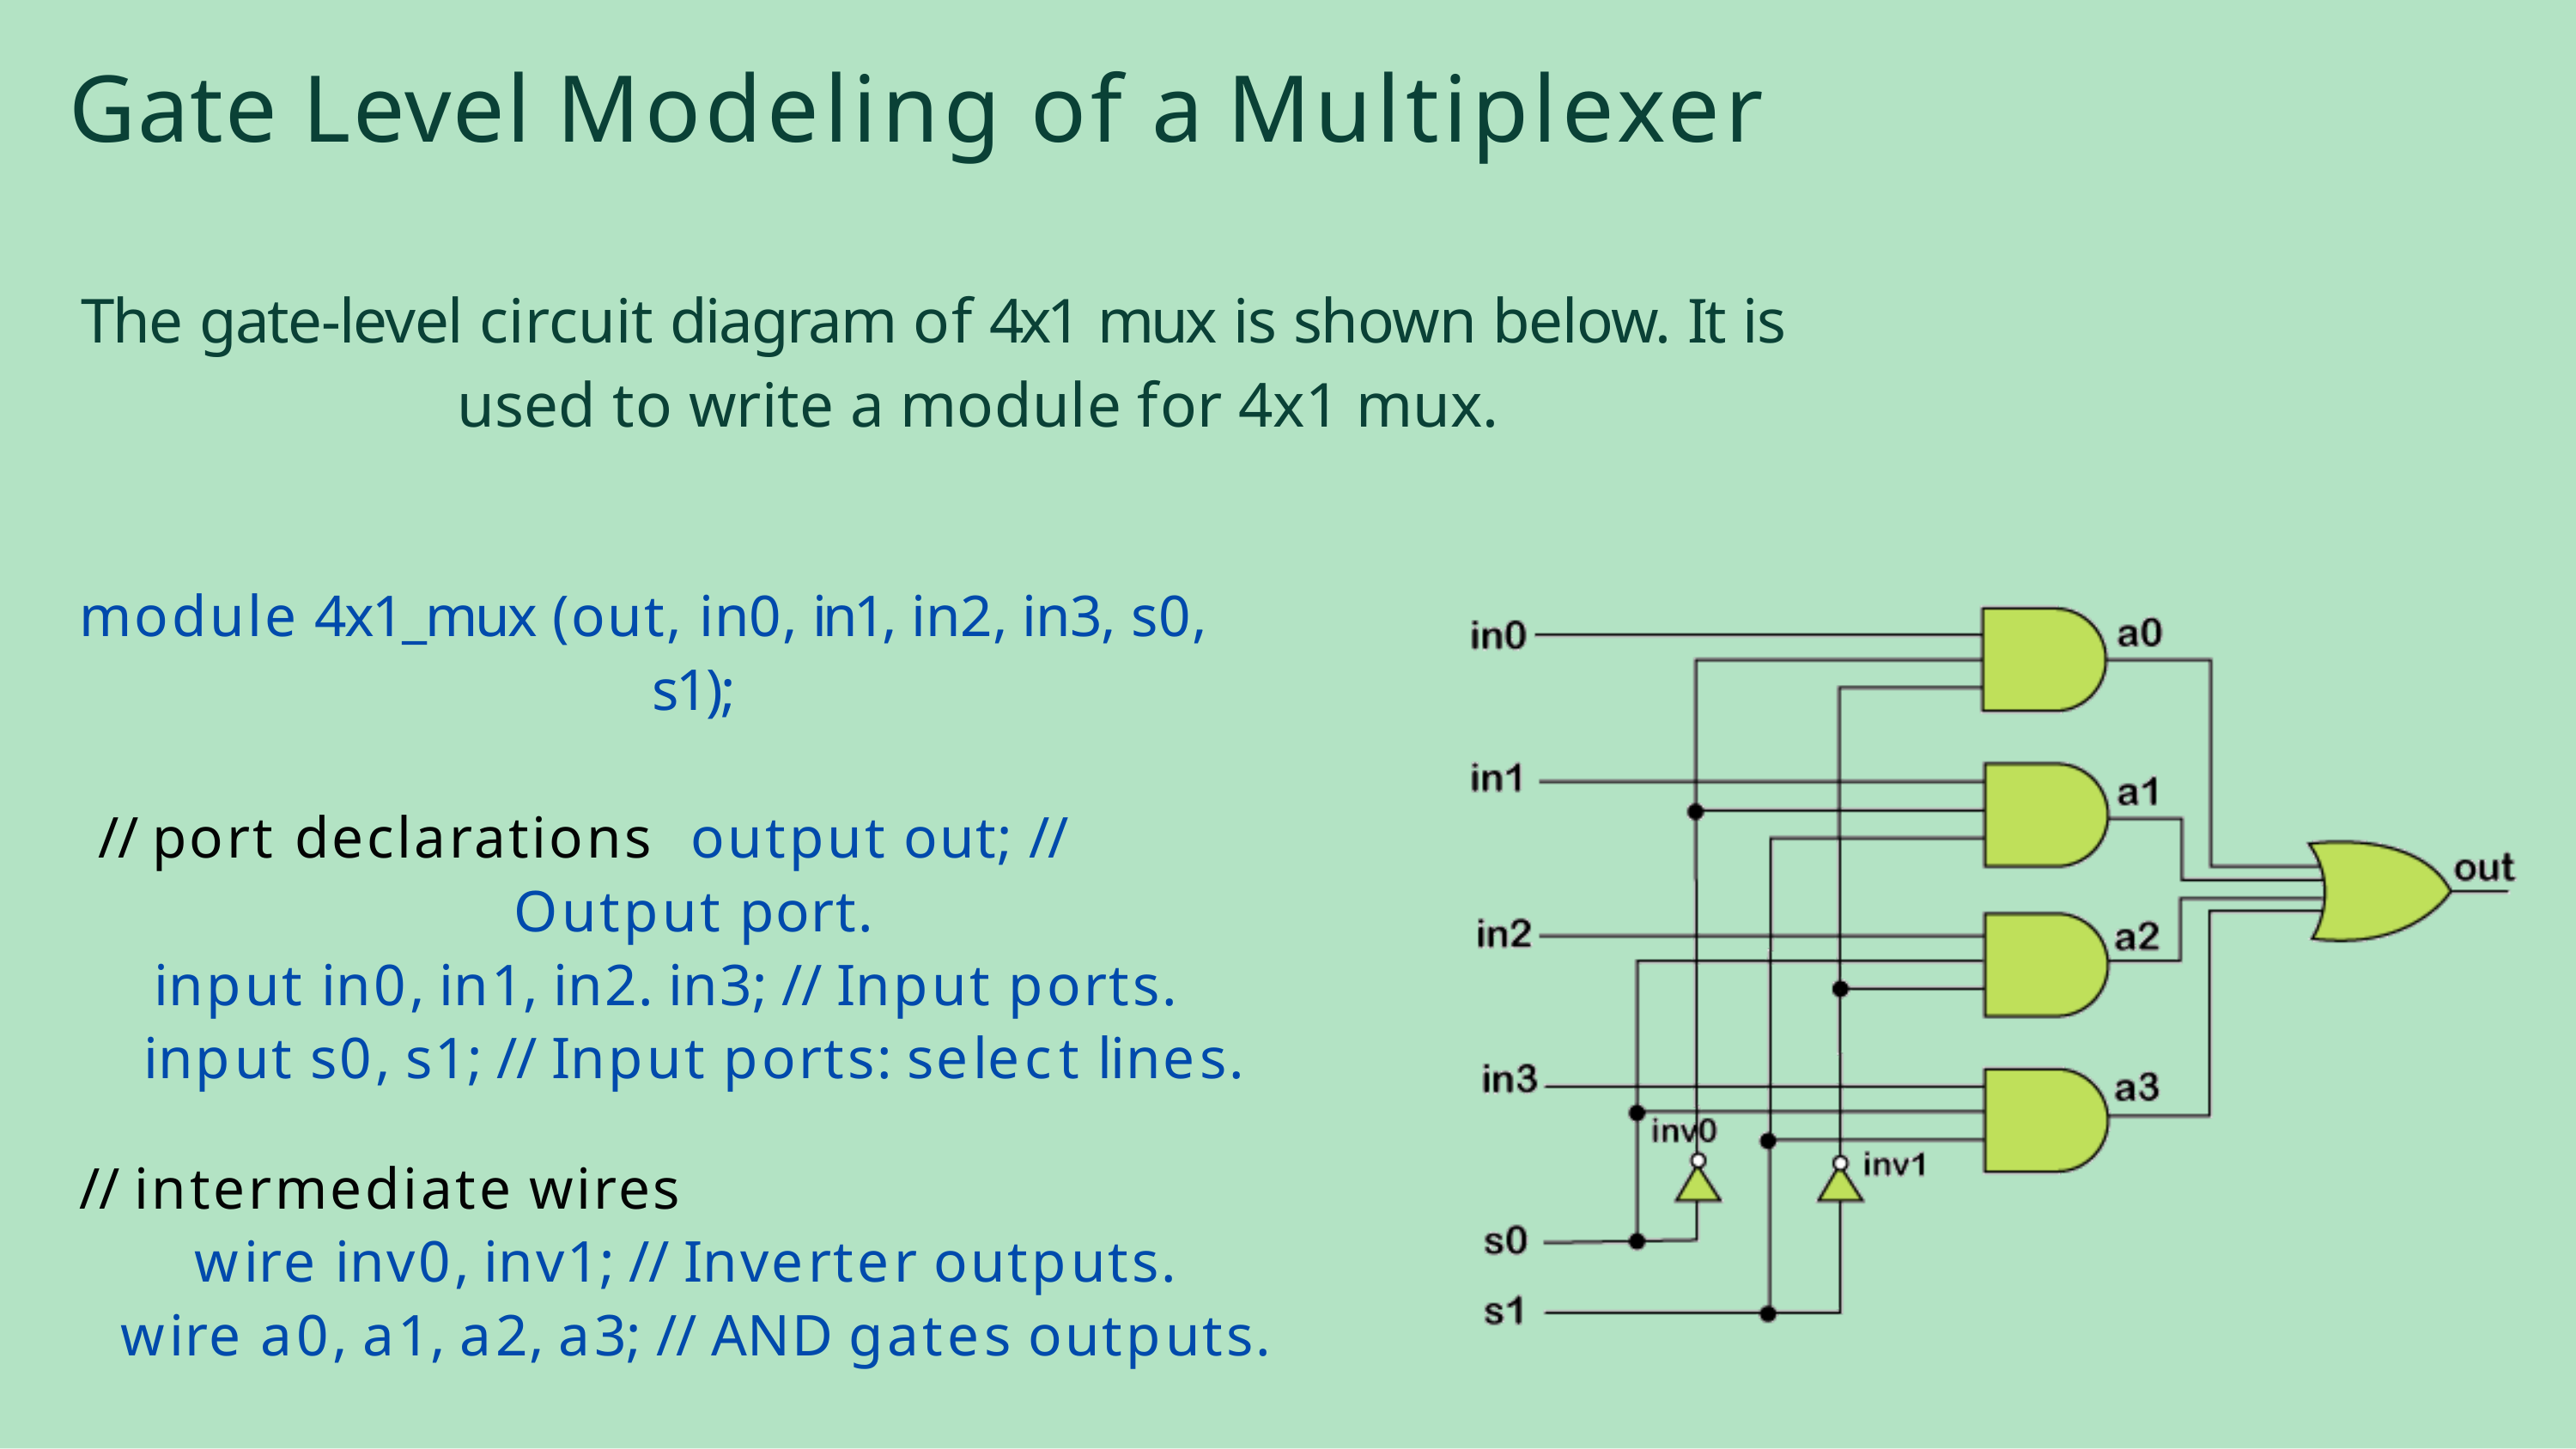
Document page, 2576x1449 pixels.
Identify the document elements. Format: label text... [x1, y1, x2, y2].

title Gate Level Modeling of a Multiplexer [67, 48, 1865, 292]
picture [1444, 586, 2530, 1345]
text_box The gate-level circuit diagram of 4x1 mux is shown below. It is used to write a module for 4x1 mux. module 4x1_mux (out, in0, in1, in2, in3, s0, s1); // port declarations output out; // Output port. input in0, in1, in2. in3; // Input ports. input s0, s1; // Input ports: select lines. // intermediate wires wire inv0, inv1; // Inverter outputs. wire a0, a1, a2, a3; // AND gates outputs. [79, 269, 1875, 1367]
